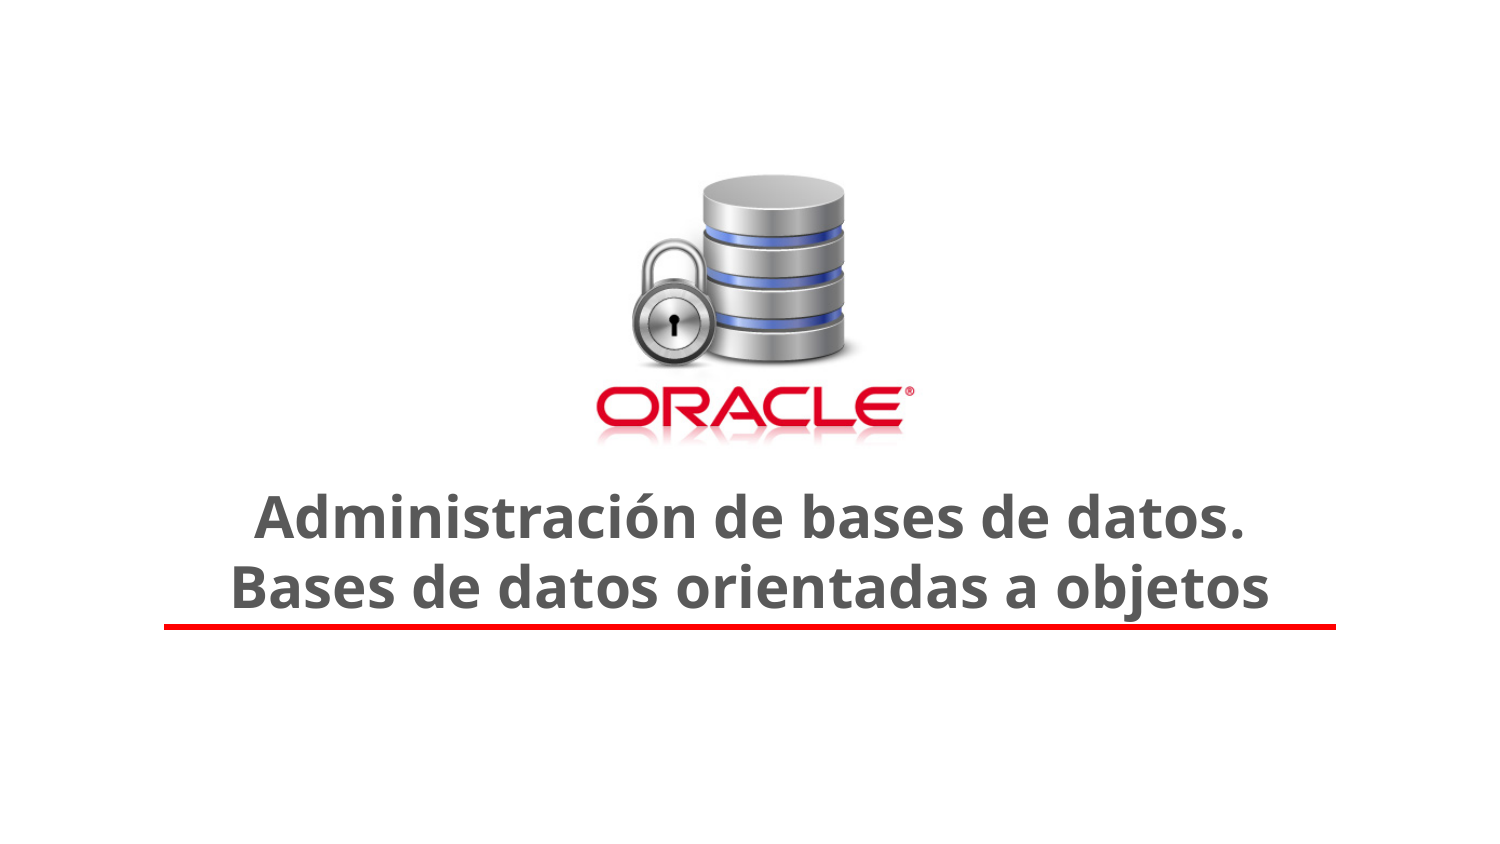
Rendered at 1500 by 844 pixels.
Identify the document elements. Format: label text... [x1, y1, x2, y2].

picture [534, 155, 966, 466]
text_box Administración de bases de datos. Bases de datos orientadas a objetos [51, 464, 1449, 635]
